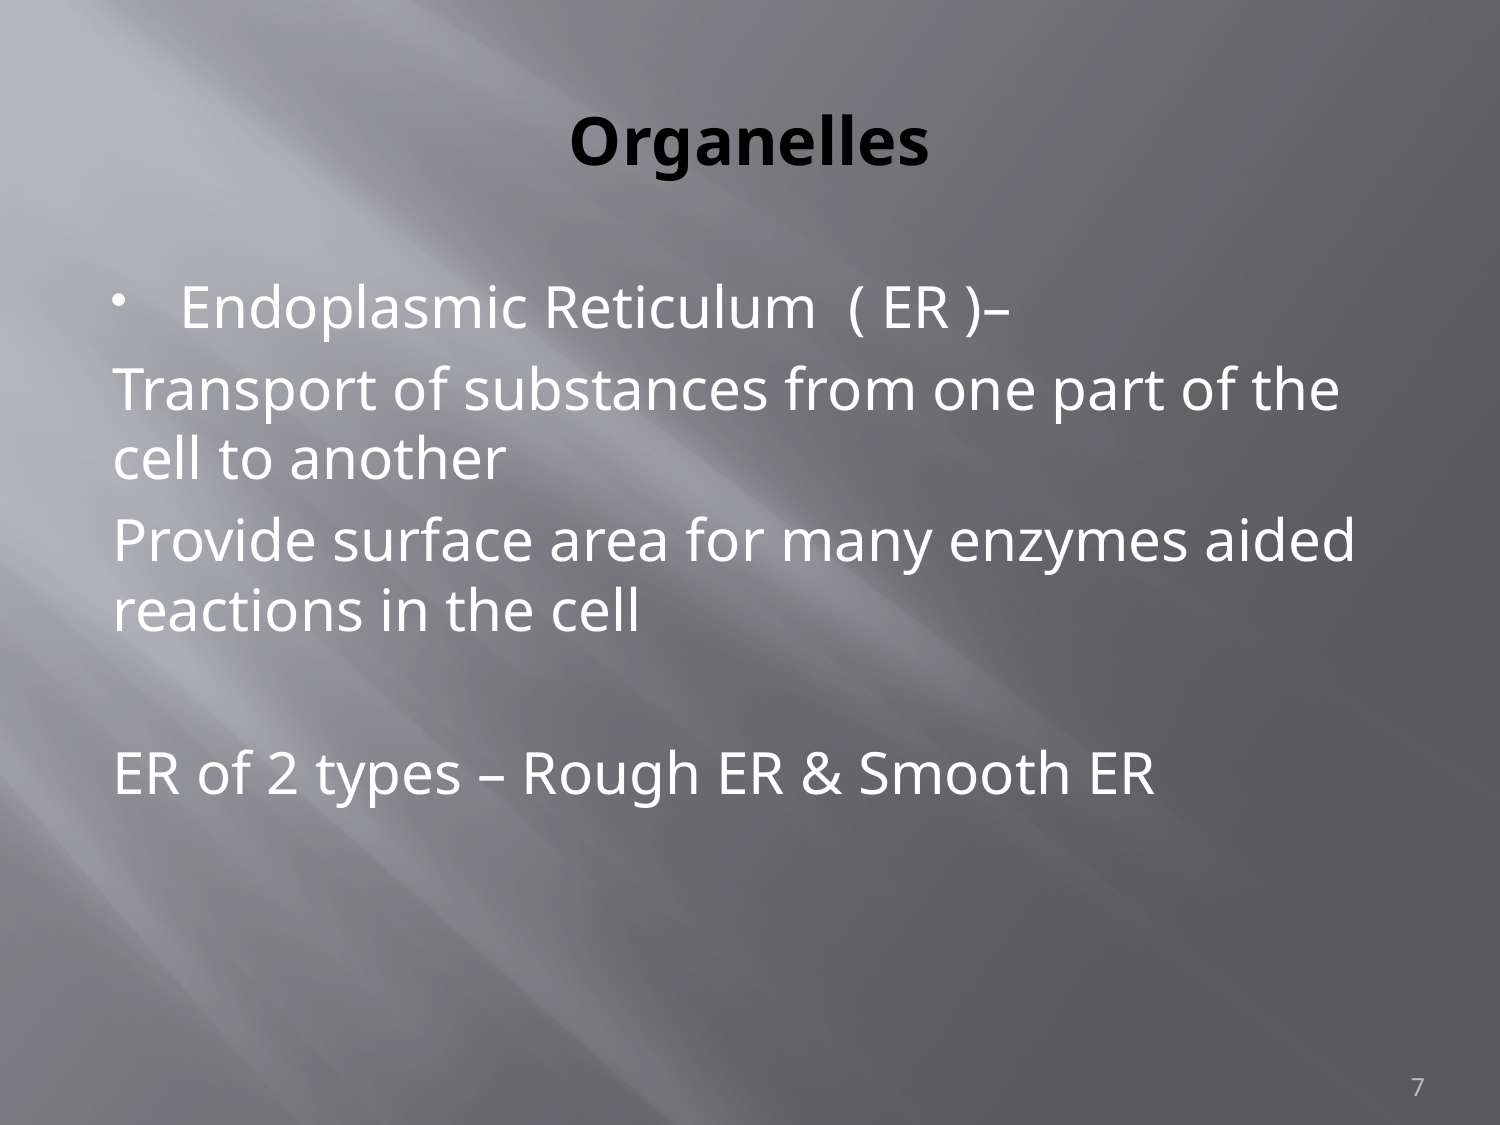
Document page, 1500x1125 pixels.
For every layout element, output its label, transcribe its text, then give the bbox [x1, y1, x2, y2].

slide_number 7 [1299, 1052, 1425, 1113]
list Endoplasmic Reticulum ( ER )– Transport of substances from one part of the cell to another Provide surface area for many enzymes aided reactions in the cell ER of 2 types – Rough ER & Smooth ER [75, 262, 1425, 1035]
title Organelles [75, 45, 1425, 233]
